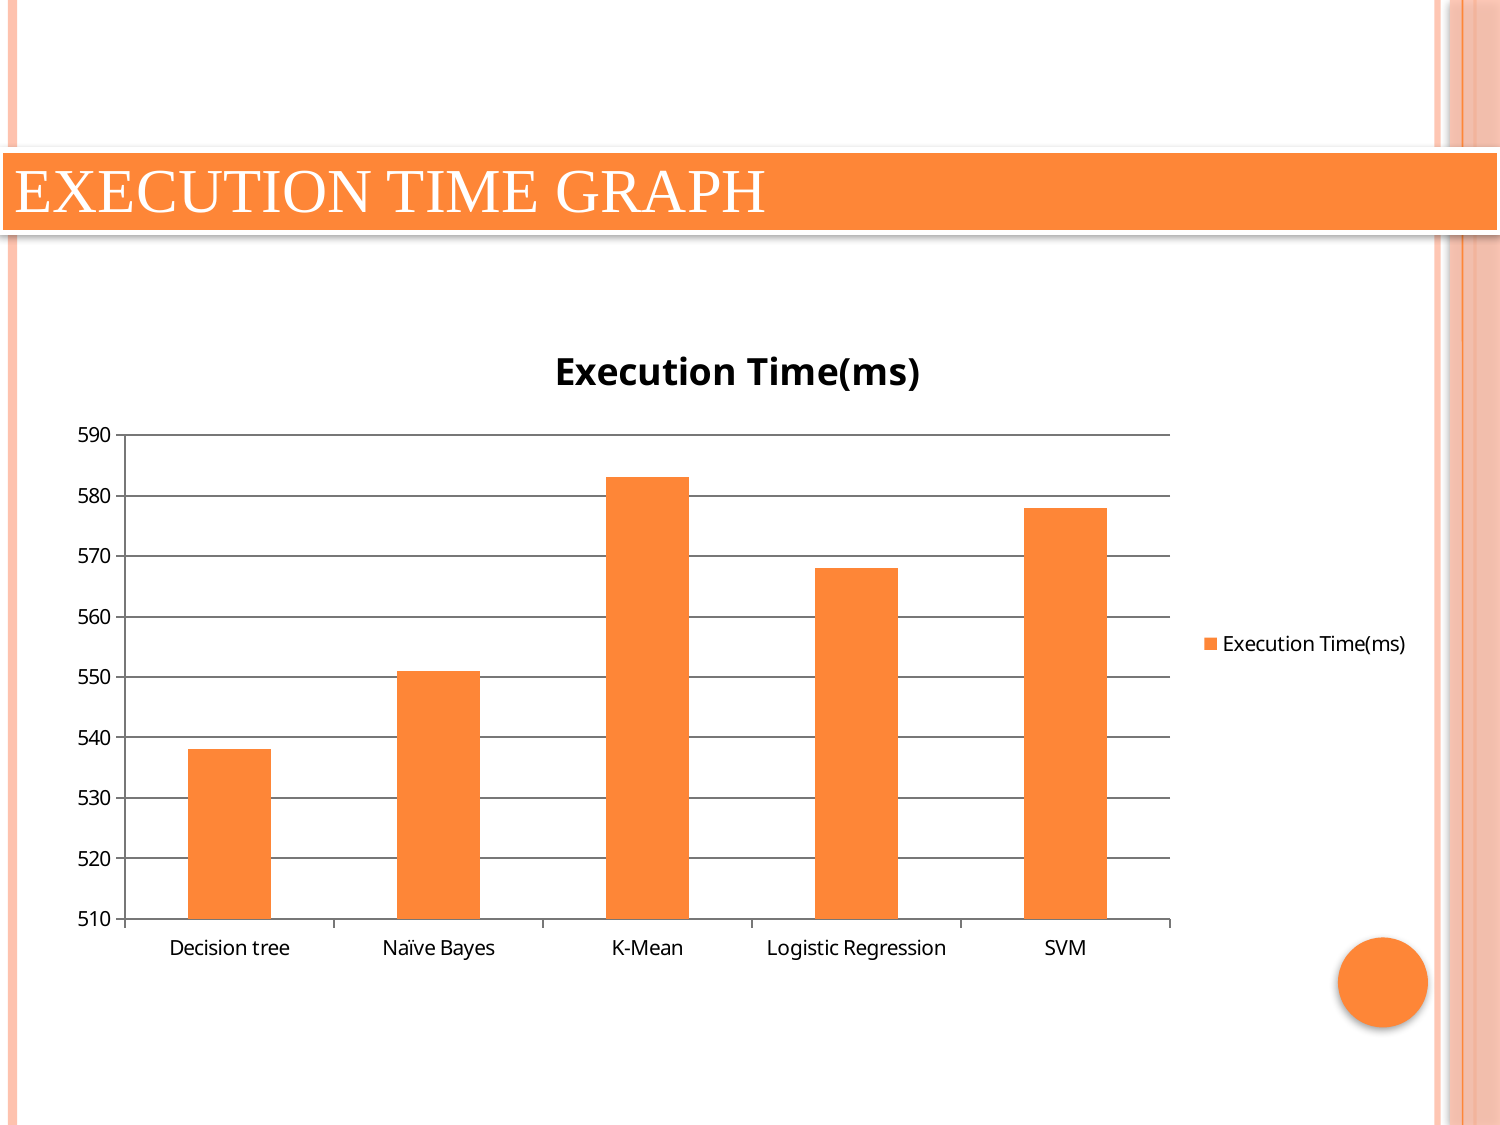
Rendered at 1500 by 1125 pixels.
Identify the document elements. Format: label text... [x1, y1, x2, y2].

chart [49, 311, 1426, 976]
title Execution Time Graph [0, 147, 1500, 235]
